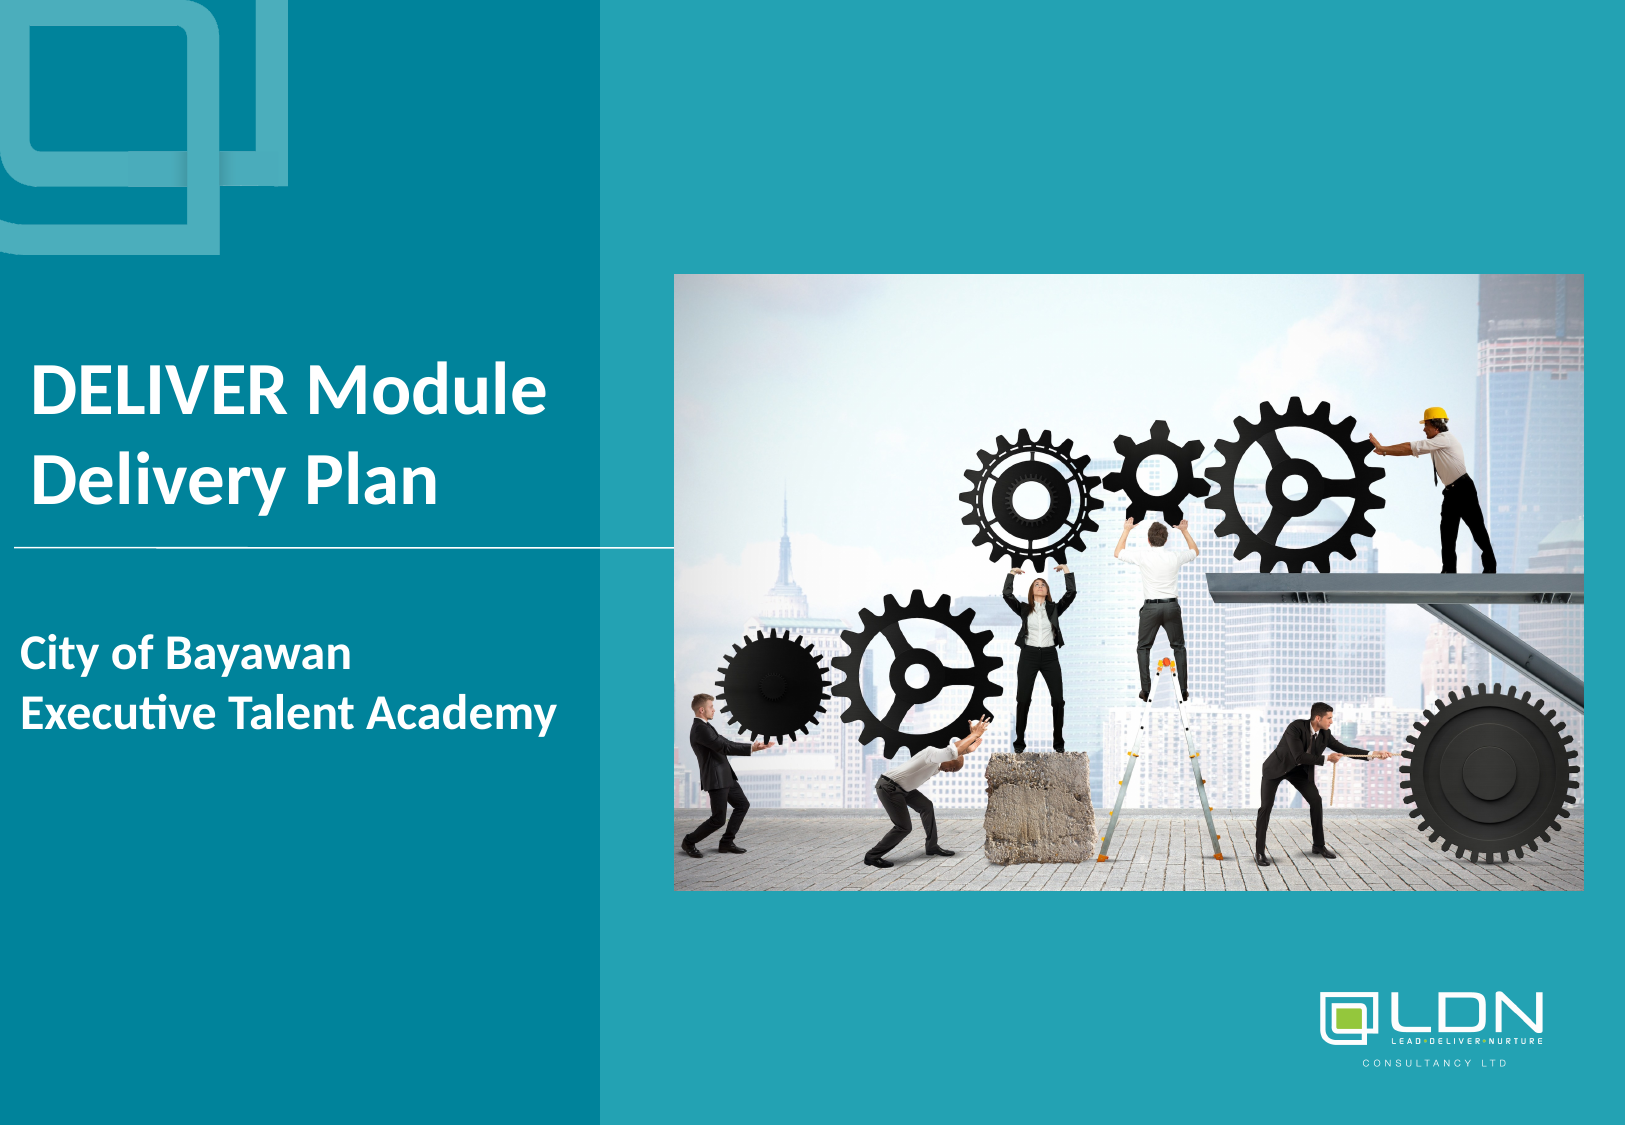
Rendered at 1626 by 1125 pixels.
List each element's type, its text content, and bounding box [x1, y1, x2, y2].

picture [0, 0, 289, 256]
picture [674, 274, 1584, 892]
text_box DELIVER Module Delivery Plan [15, 332, 669, 528]
text_box City of Bayawan Executive Talent Academy [5, 611, 573, 747]
text_box [598, 0, 1625, 1125]
picture [1299, 974, 1563, 1083]
